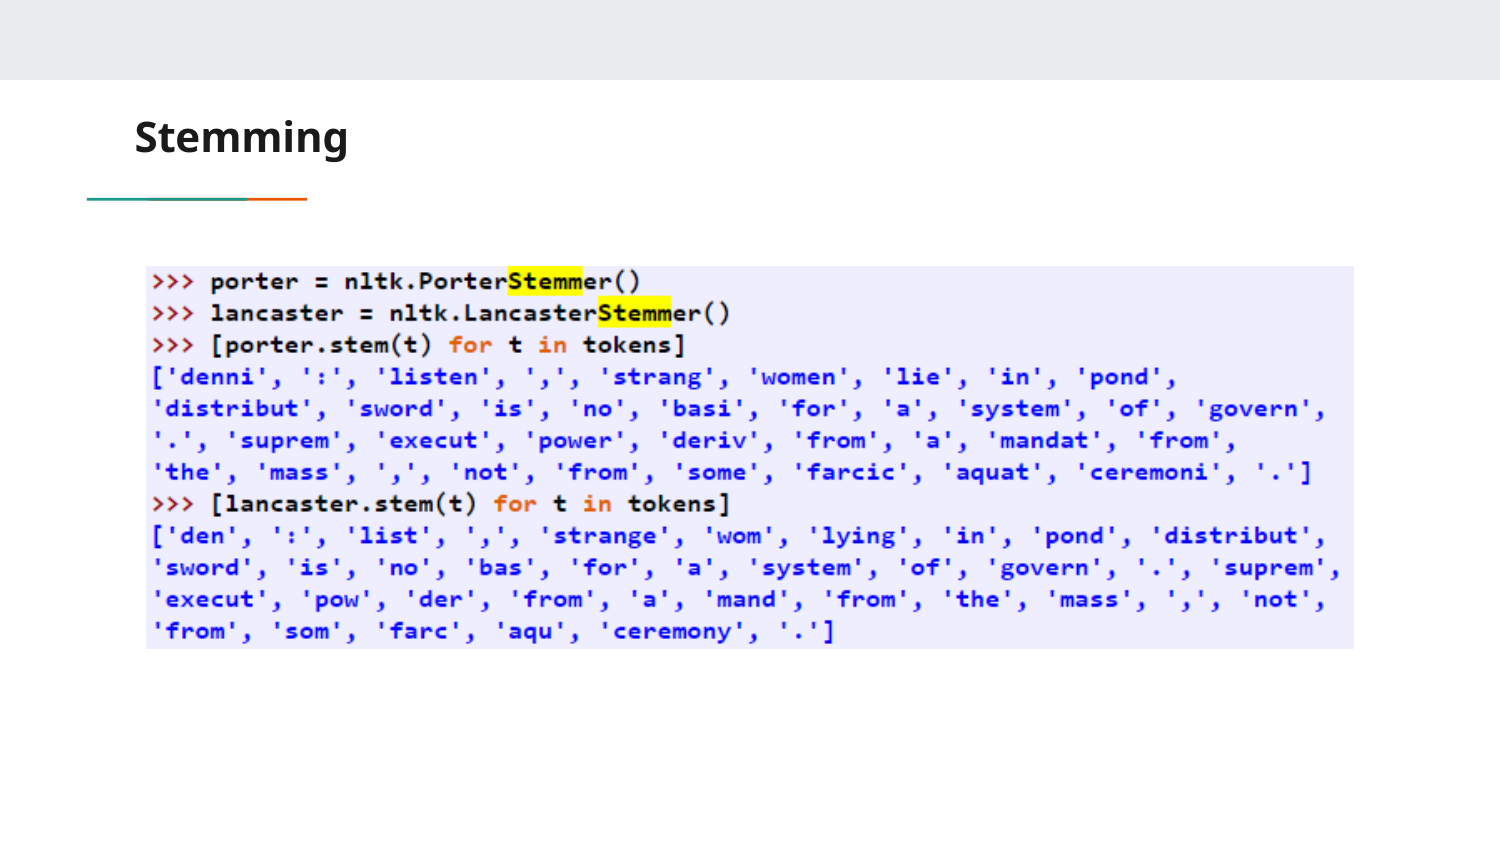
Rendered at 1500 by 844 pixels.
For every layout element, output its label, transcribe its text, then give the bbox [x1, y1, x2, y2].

title Stemming [119, 92, 1381, 181]
picture [146, 266, 1354, 649]
